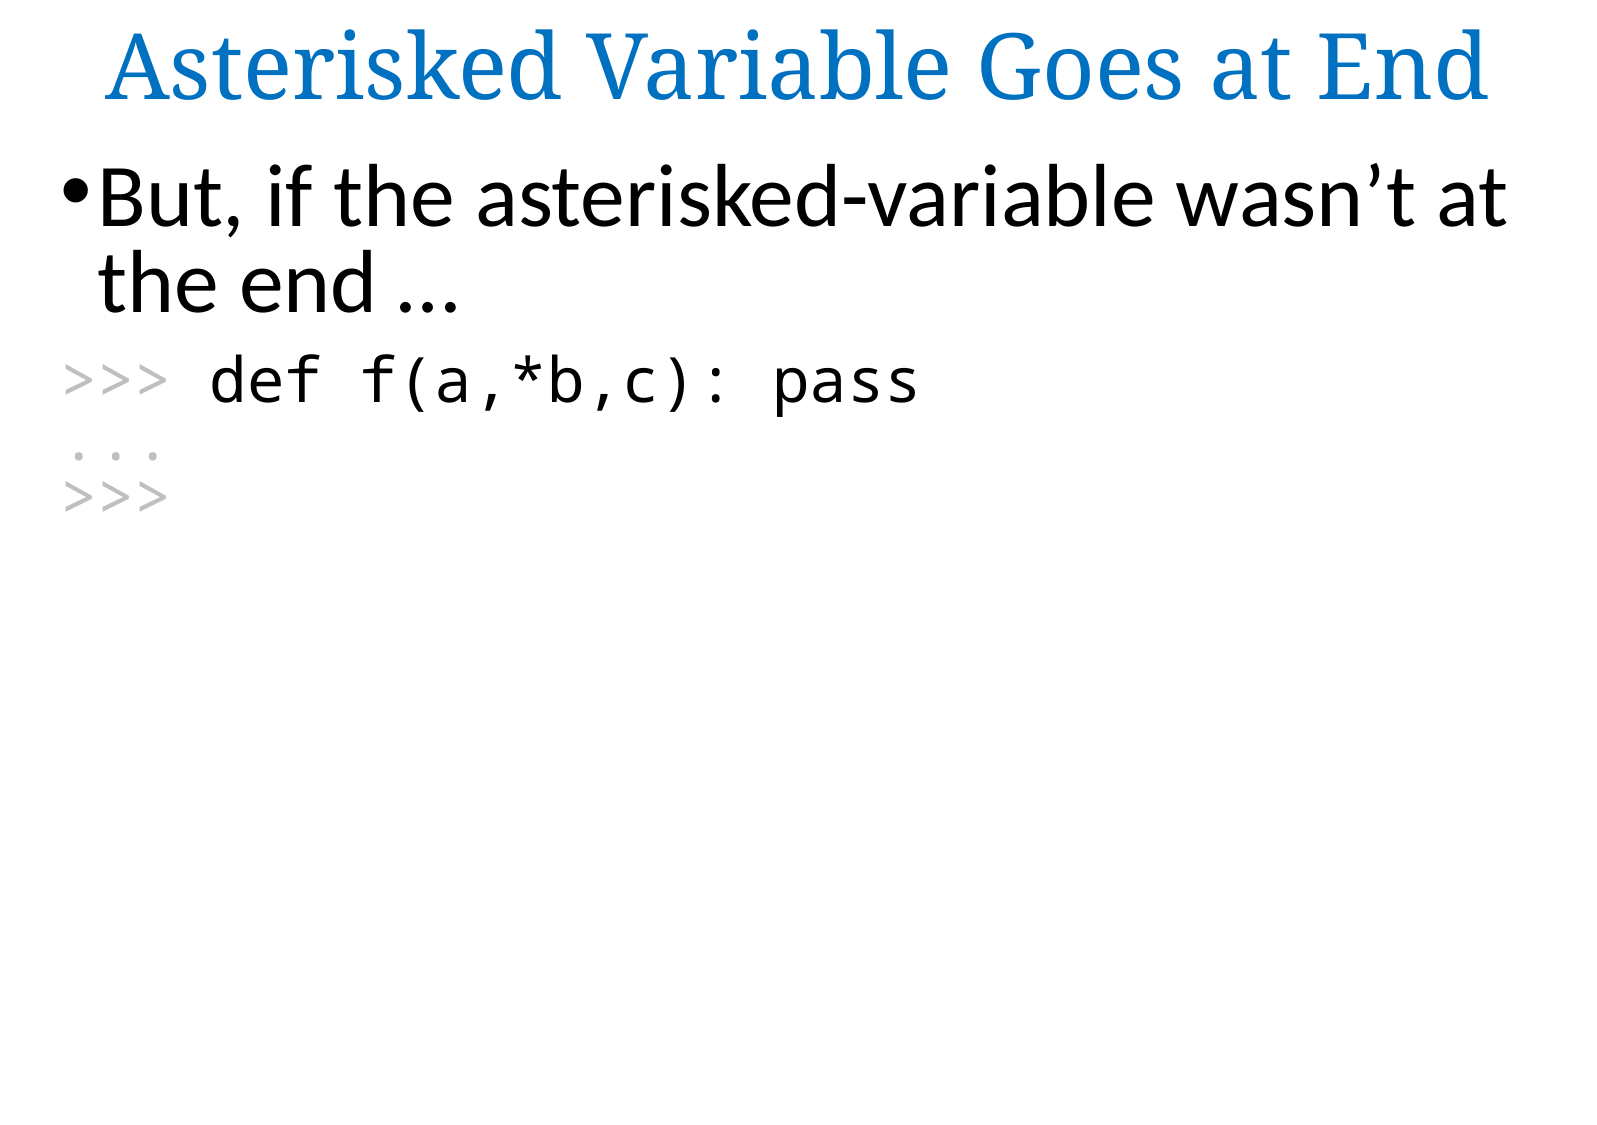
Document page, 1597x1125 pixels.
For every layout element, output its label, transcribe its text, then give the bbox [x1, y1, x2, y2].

text_box But, if the asterisked-variable wasn’t at the end … >>> def f(a,*b,c): pass ... >>> [44, 149, 1545, 1118]
text_box Asterisked Variable Goes at End [0, 0, 1597, 140]
